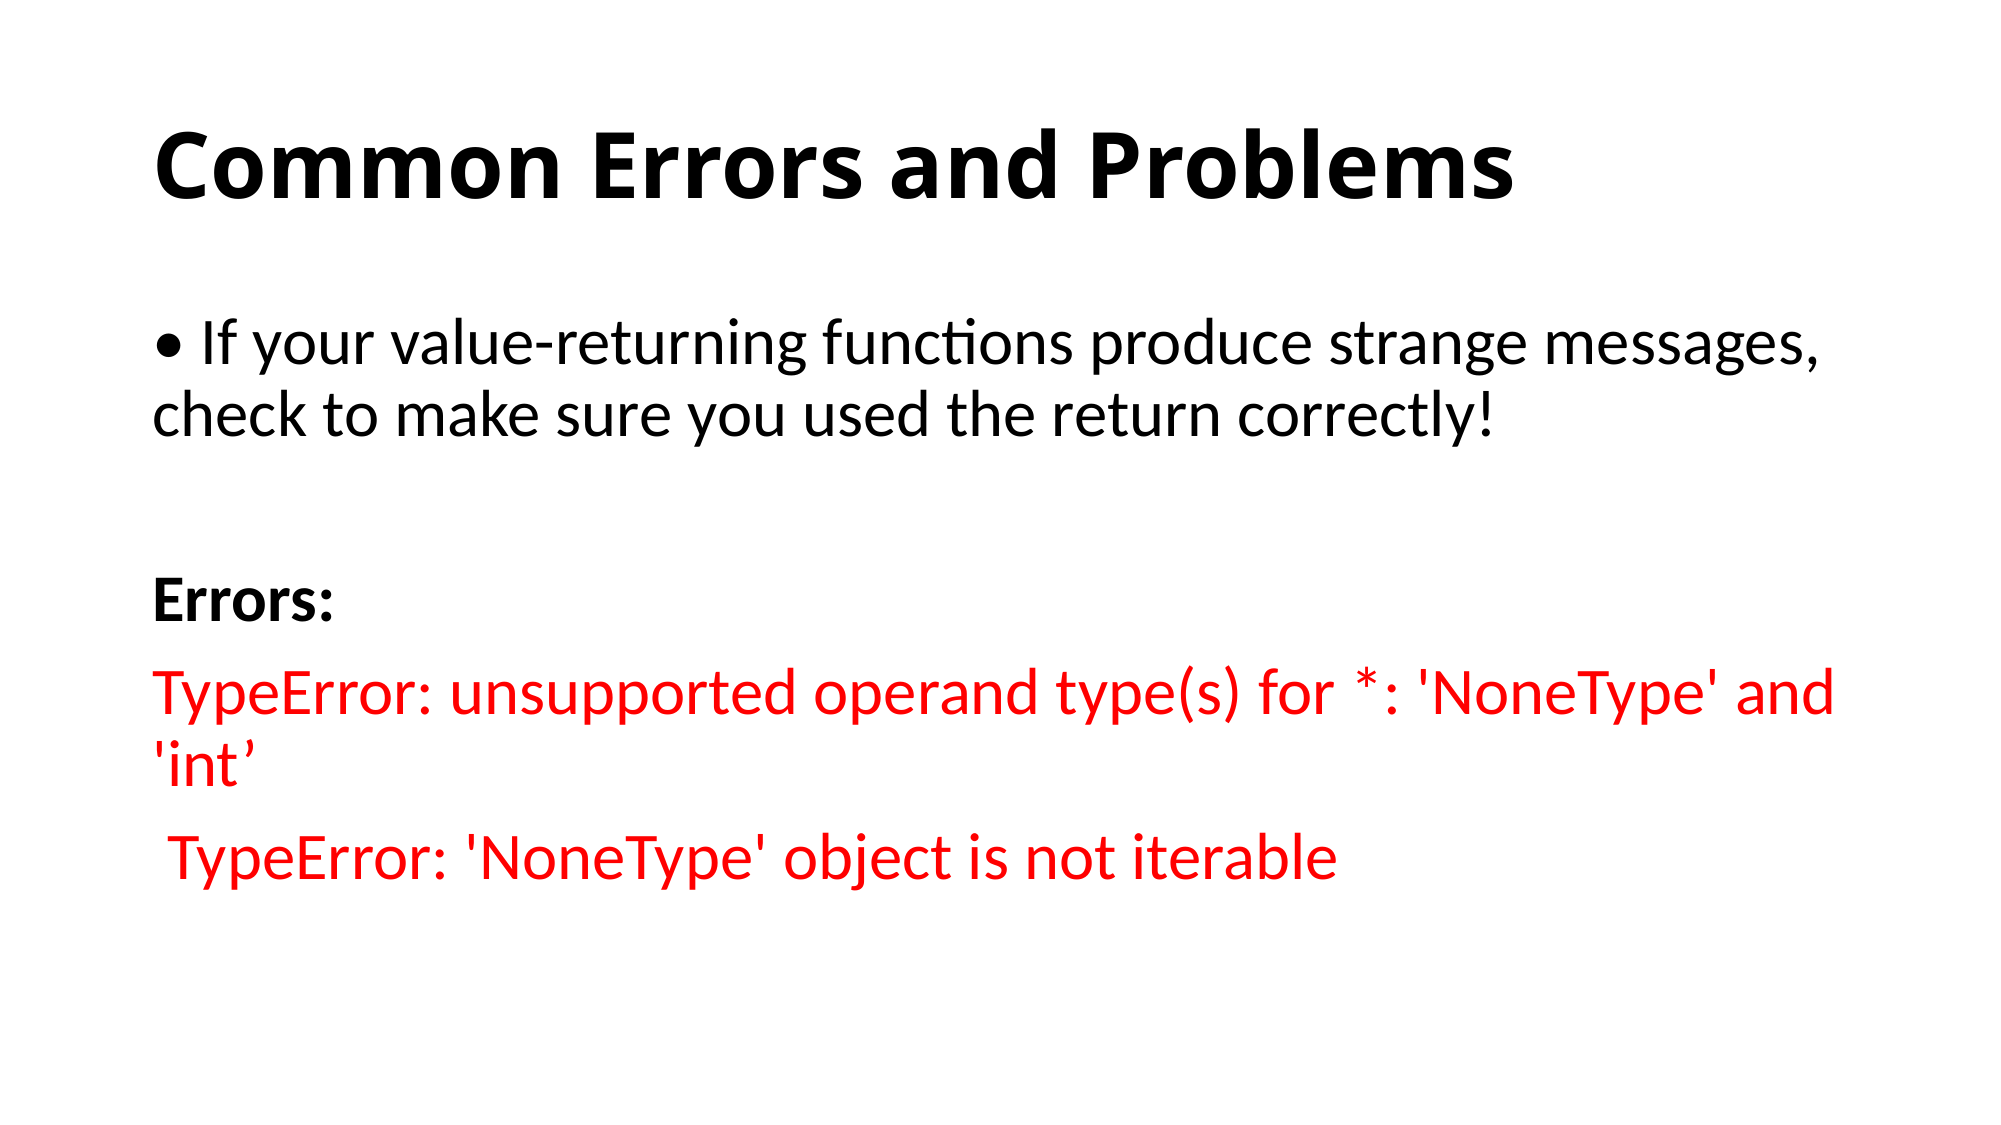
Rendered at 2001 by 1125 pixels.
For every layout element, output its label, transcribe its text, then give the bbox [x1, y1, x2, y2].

title Common Errors and Problems [137, 59, 1863, 278]
list • If your value-returning functions produce strange messages, check to make sure you used the return correctly! Errors: TypeError: unsupported operand type(s) for *: 'NoneType' and 'int’ TypeError: 'NoneType' object is not iterable [137, 299, 1863, 1014]
